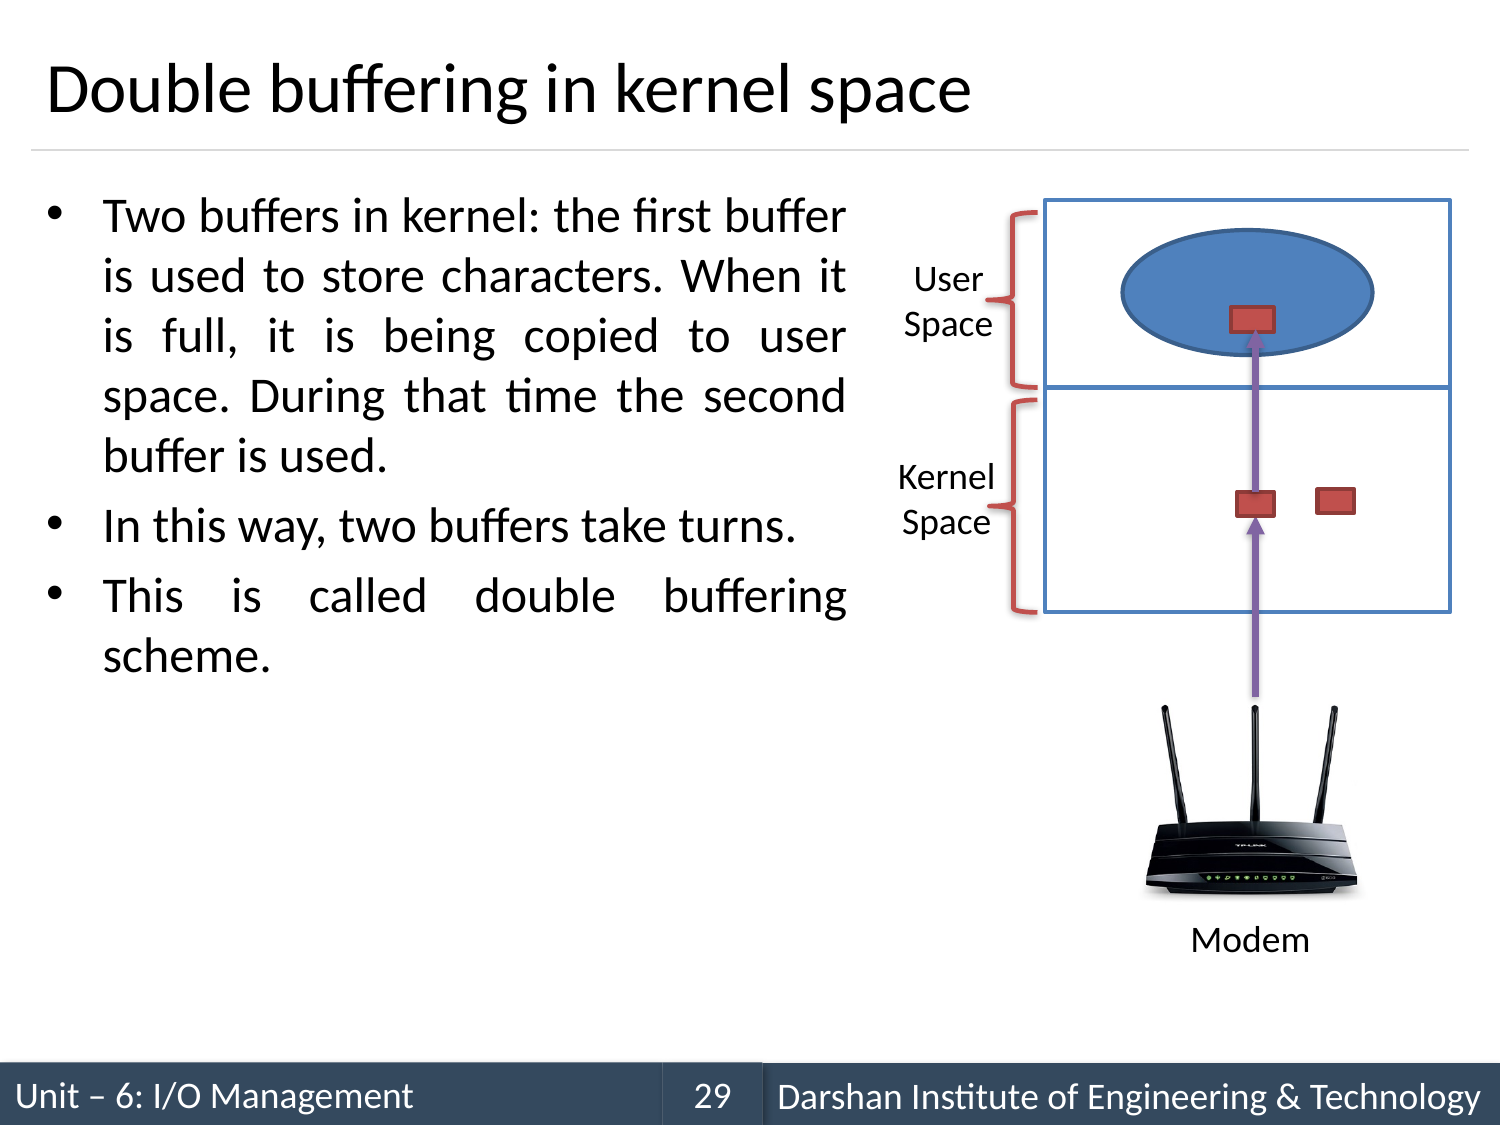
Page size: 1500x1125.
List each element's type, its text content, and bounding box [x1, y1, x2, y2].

text_box User Space [883, 246, 1015, 352]
text_box [1010, 210, 1038, 390]
text_box [1043, 198, 1452, 385]
text_box [1043, 385, 1249, 614]
list Two buffers in kernel: the first buffer is used to store characters. When it is full, it is being copied to user space. During that time the second buffer is used. In this way, two buffers take turns. This is called double buffering scheme. [31, 174, 863, 1005]
text_box Modem [1169, 922, 1332, 967]
text_box [1229, 305, 1276, 334]
text_box [1011, 397, 1038, 615]
text_box [1235, 490, 1276, 518]
text_box [1315, 487, 1356, 515]
text_box [1120, 227, 1375, 358]
text_box [1260, 385, 1452, 614]
text_box Kernel Space [881, 444, 1013, 550]
picture [1099, 687, 1401, 913]
title Double buffering in kernel space [31, 17, 1469, 150]
